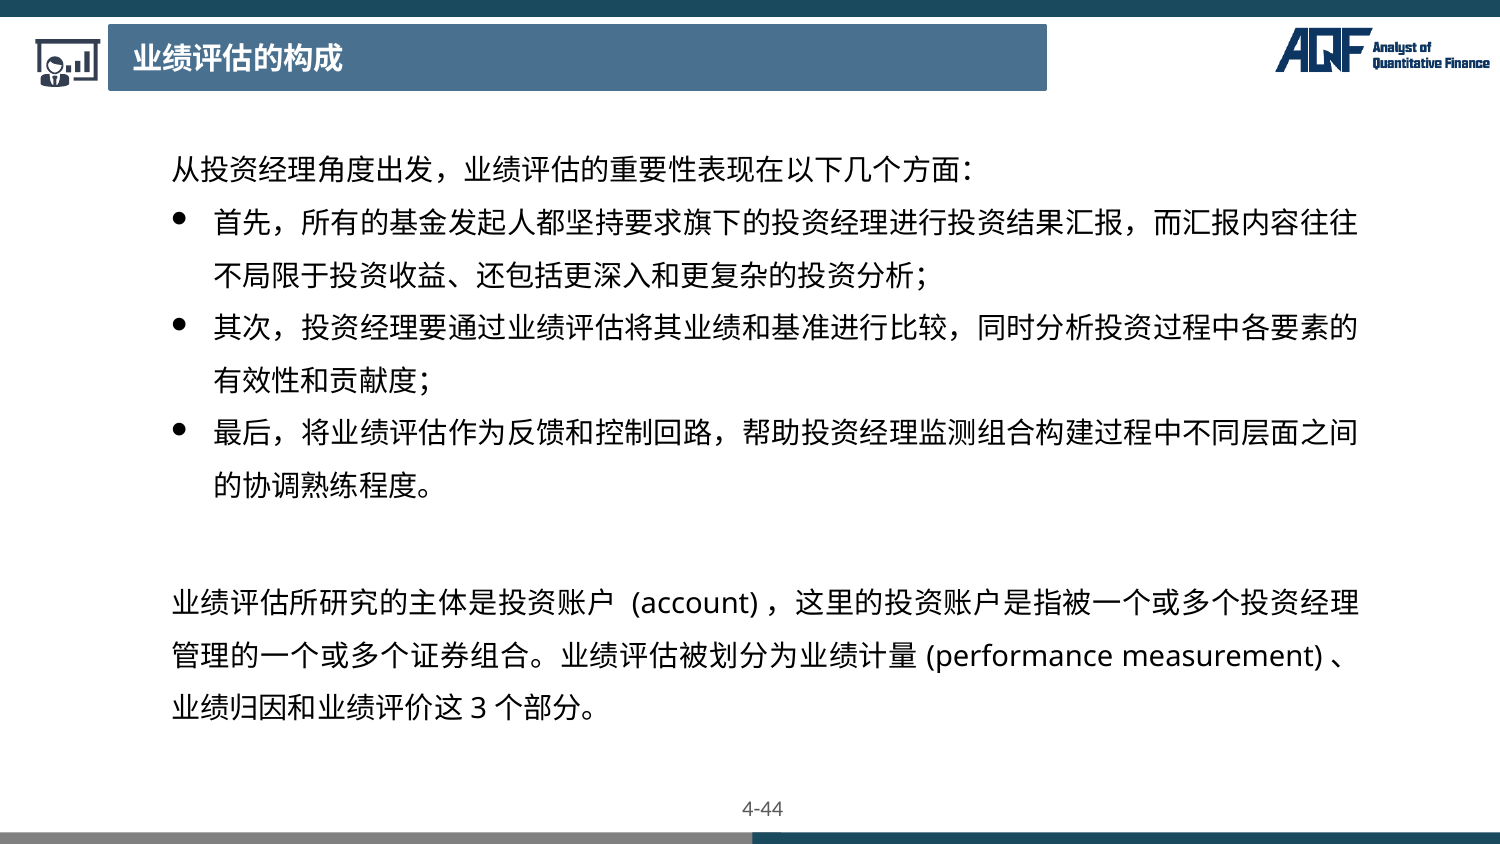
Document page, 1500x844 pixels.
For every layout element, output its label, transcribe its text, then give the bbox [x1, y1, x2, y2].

list 业绩评估的构成 [117, 32, 1039, 84]
picture [1252, 2, 1500, 102]
list 从投资经理角度出发，业绩评估的重要性表现在以下几个方面： 首先，所有的基金发起人都坚持要求旗下的投资经理进行投资结果汇报，而汇报内容往往不局限于投资收益、还包括更深入和更复杂的投资分析； 其次，投资经理要通过业绩评估将其业绩和基准进行比较，同时分析投资过程中各要素的有效性和贡献度； 最后，将业绩评估作为反馈和控制回路，帮助投资经理监测组合构建过程中不同层面之间的协调熟练程度。 业绩评估所研究的主体是投资账户 (account)，这里的投资账户是指被一个或多个投资经理管理的一个或多个证券组合。业绩评估被划分为业绩计量(performance measurement)、业绩归因和业绩评价这3个部分。 [88, 126, 1375, 800]
